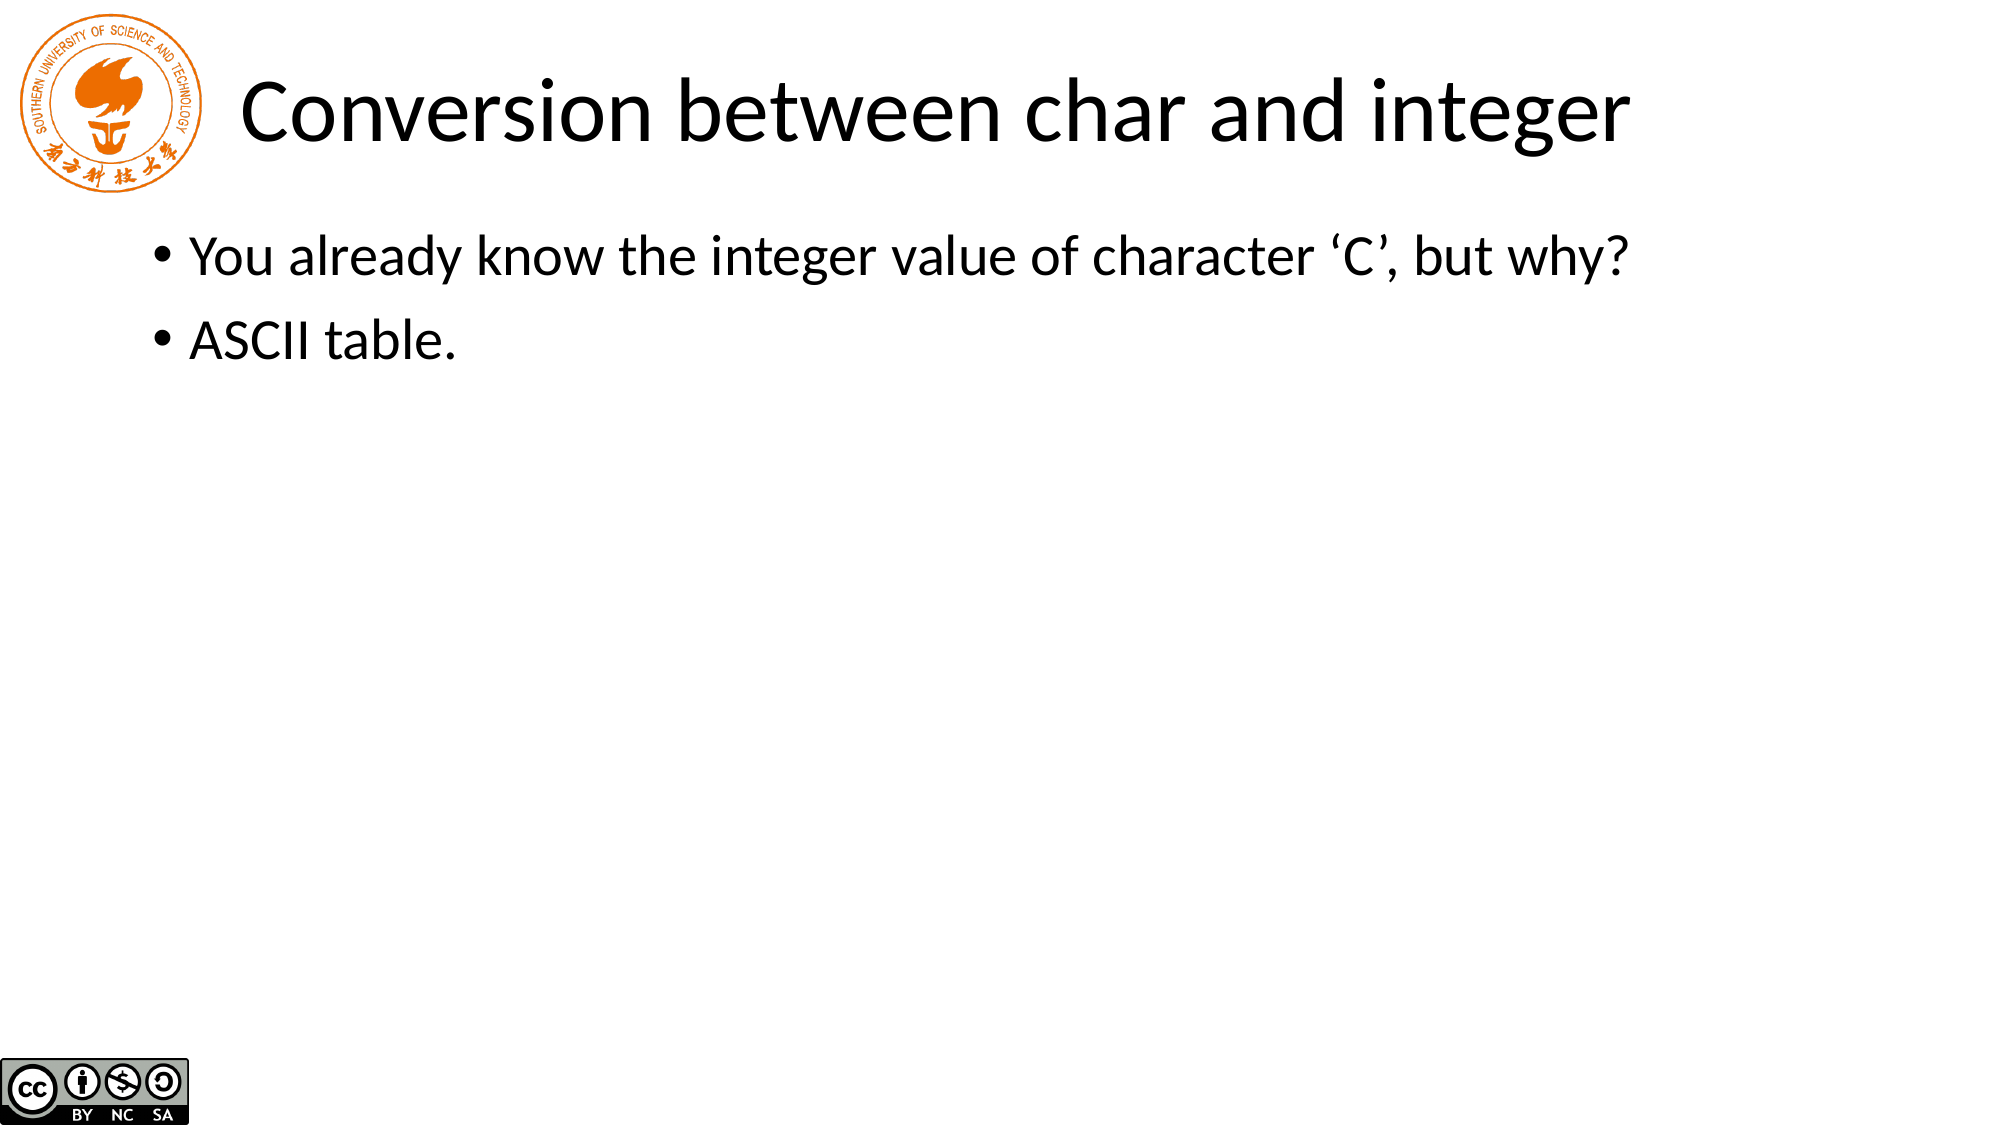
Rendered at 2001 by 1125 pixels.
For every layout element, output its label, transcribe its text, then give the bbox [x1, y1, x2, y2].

picture [0, 1058, 189, 1125]
picture [18, 11, 202, 194]
list You already know the integer value of character ‘C’, but why? ASCII table. [137, 217, 1951, 1014]
title Conversion between char and integer [225, 43, 1951, 181]
